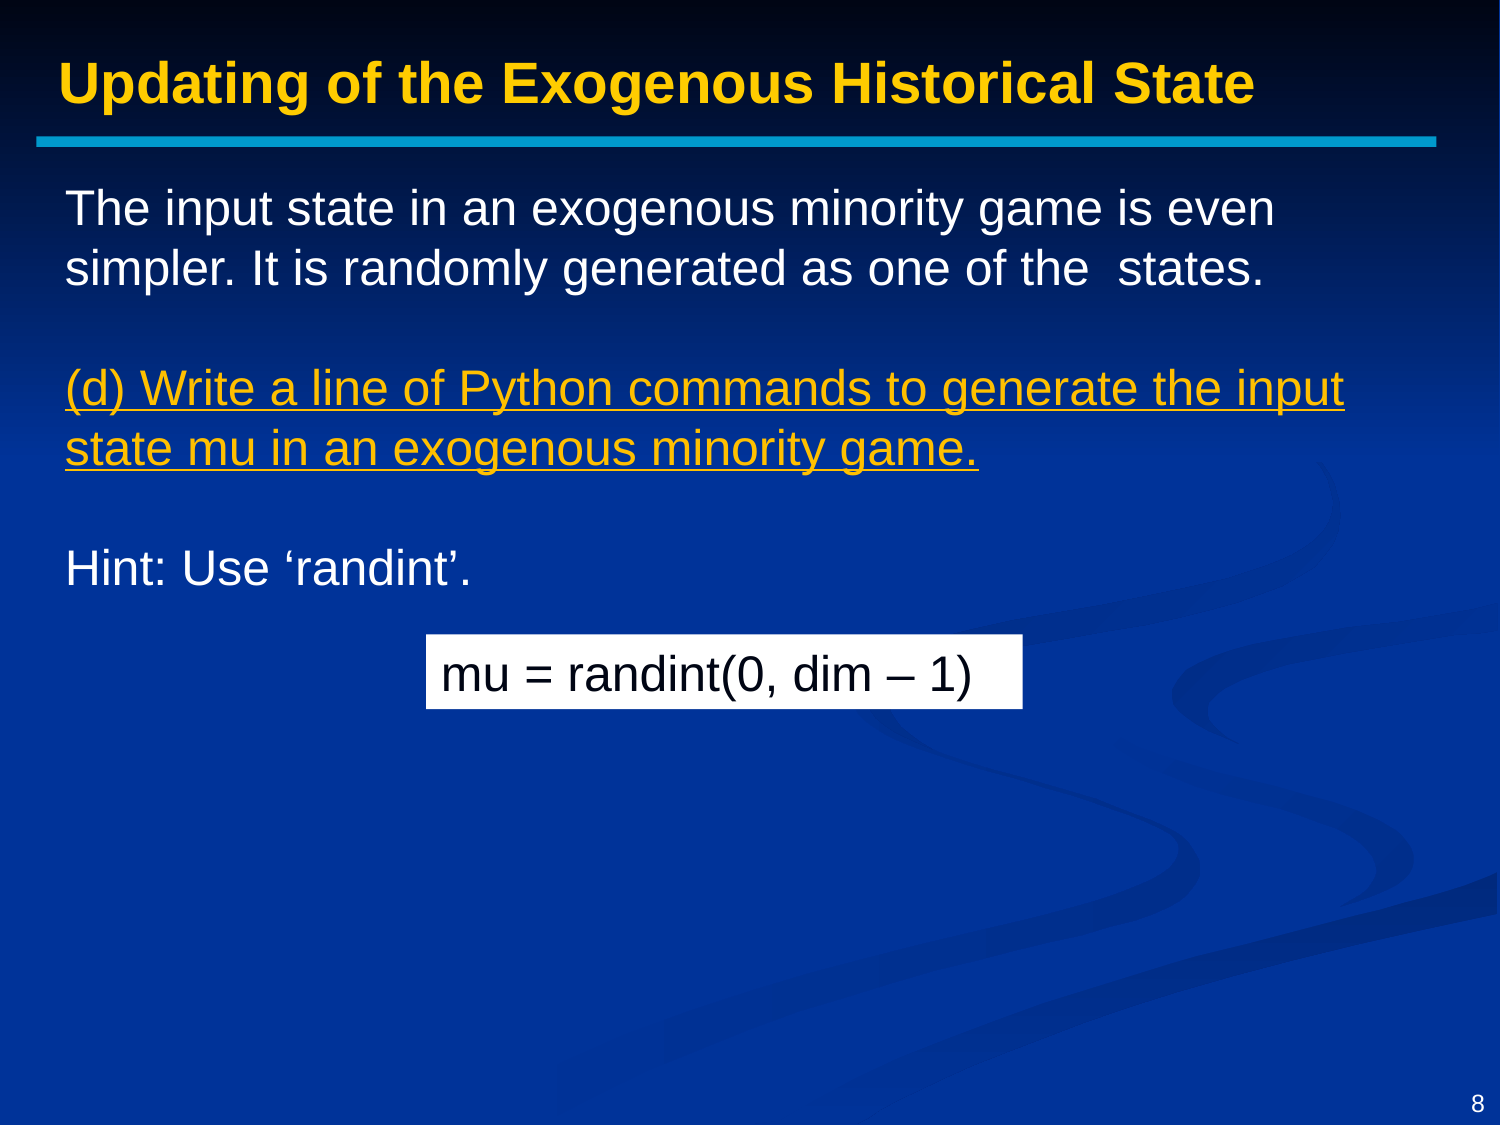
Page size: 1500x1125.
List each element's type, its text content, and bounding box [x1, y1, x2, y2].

text_box mu = randint(0, dim – 1) [426, 634, 1023, 710]
slide_number 8 [1149, 1046, 1500, 1125]
text_box Updating of the Exogenous Historical State [43, 37, 1457, 204]
